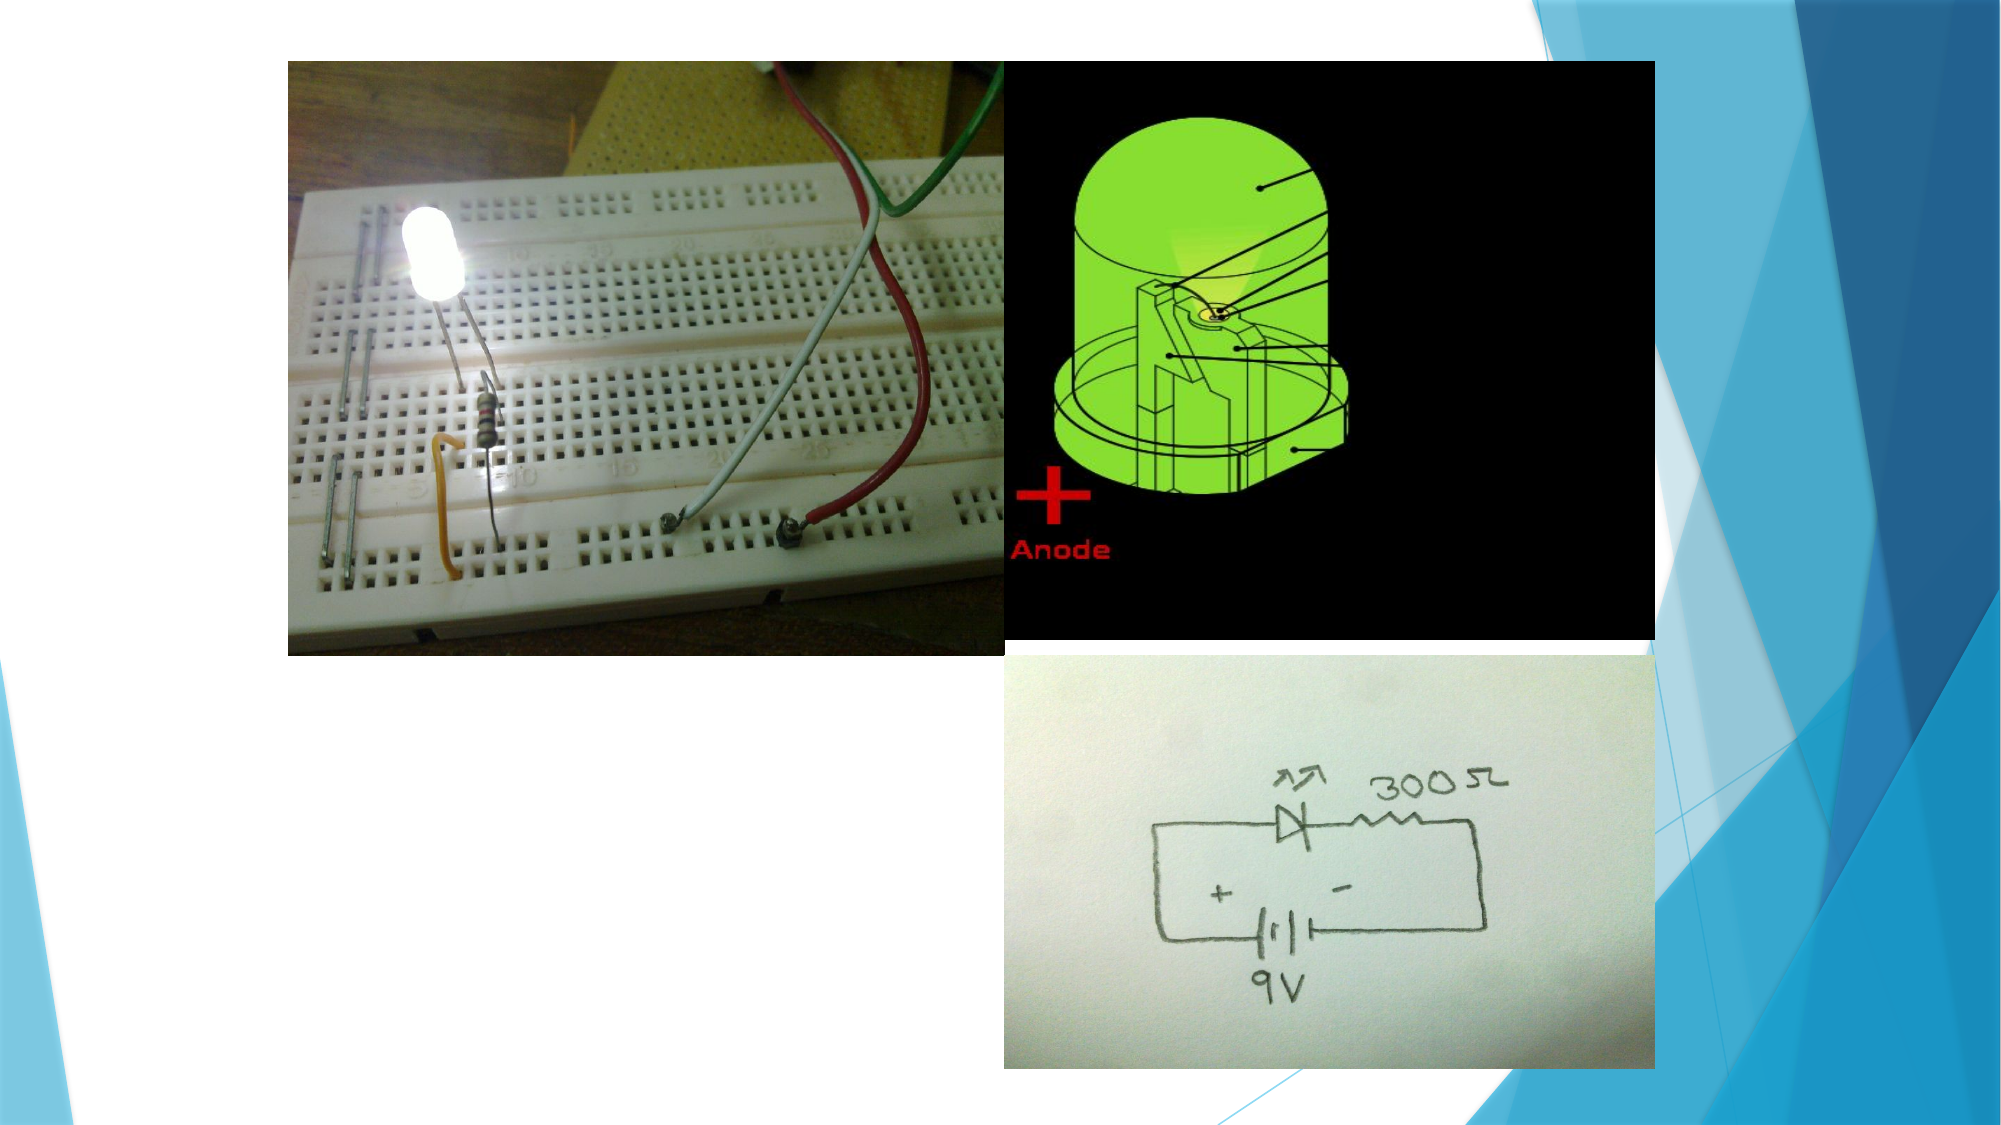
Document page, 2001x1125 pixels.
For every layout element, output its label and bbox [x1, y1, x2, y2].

picture [288, 61, 1655, 1070]
